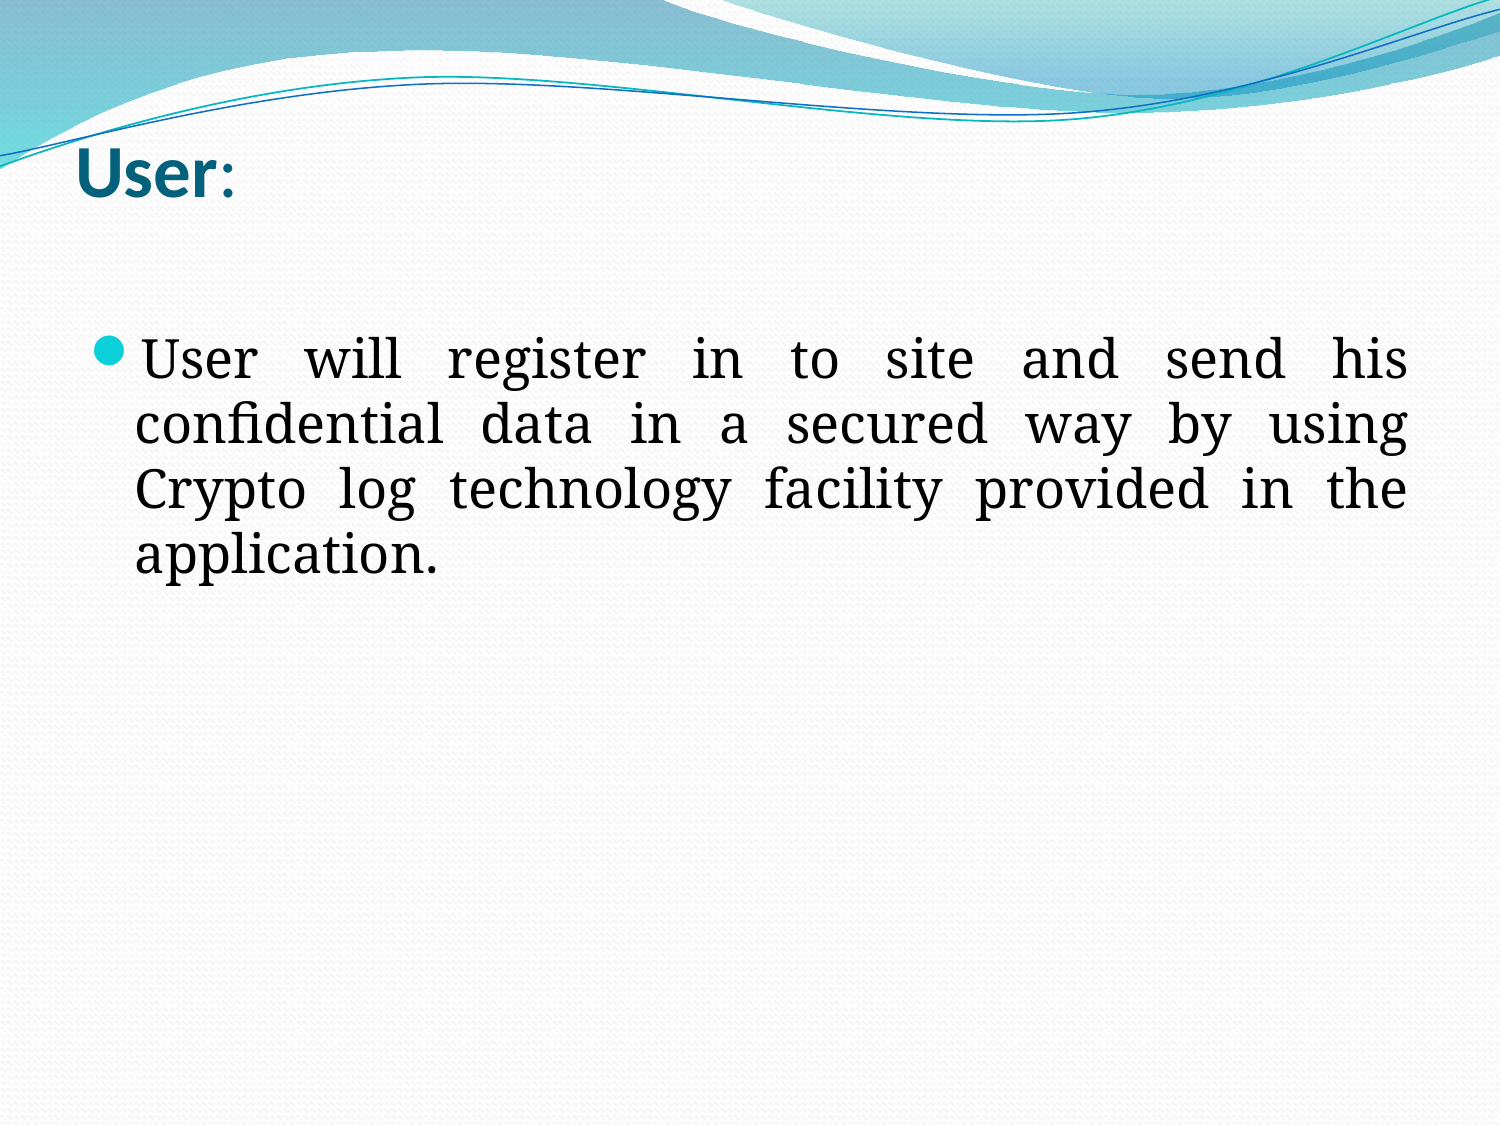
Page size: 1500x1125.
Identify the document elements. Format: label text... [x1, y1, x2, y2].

list User will register in to site and send his confidential data in a secured way by using Crypto log technology facility provided in the application. [75, 317, 1425, 1038]
title User: [75, 115, 1425, 303]
